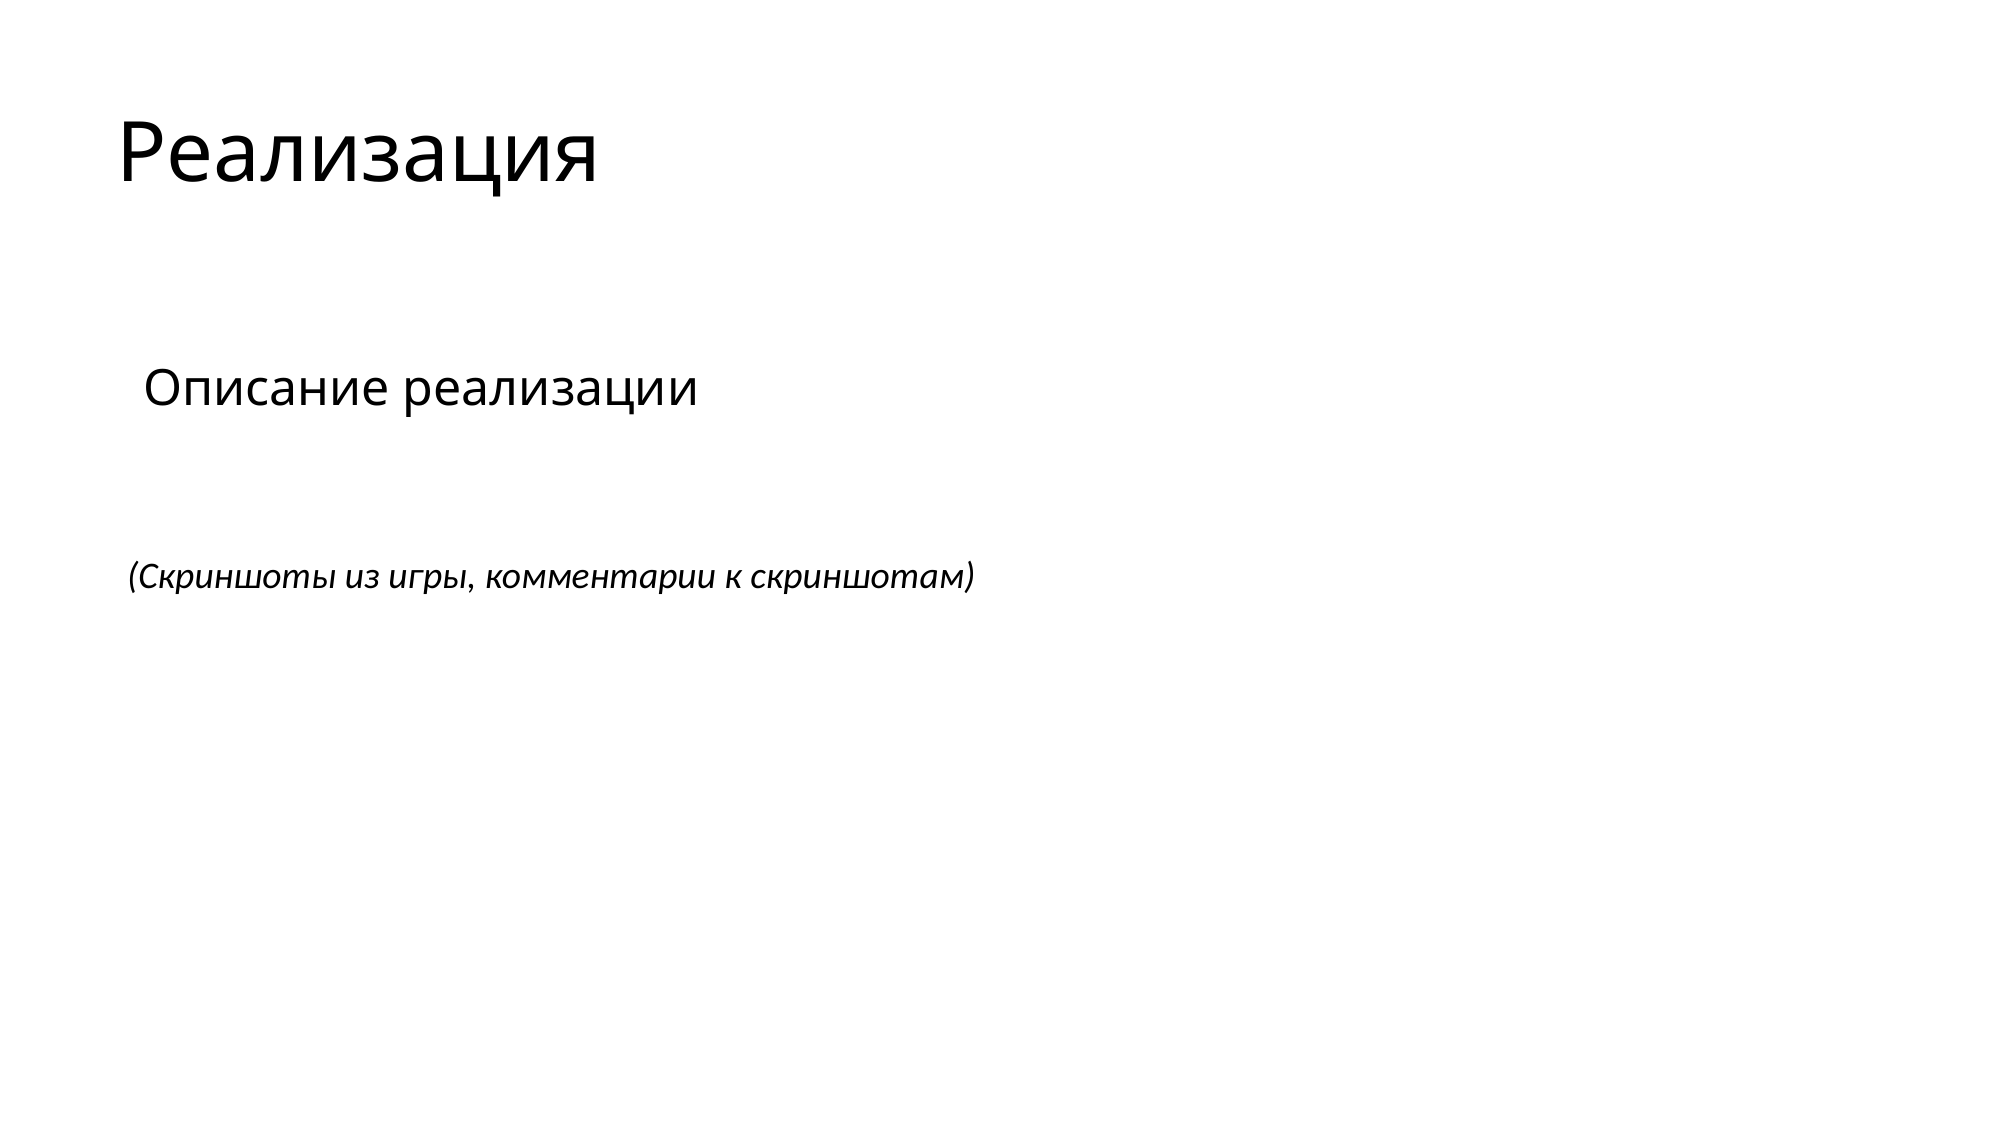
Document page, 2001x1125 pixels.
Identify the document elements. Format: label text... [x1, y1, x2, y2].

text_box (Скриншоты из игры, комментарии к скриншотам) [112, 543, 1113, 604]
text_box Описание реализации [128, 280, 1854, 499]
title Реализация [101, 46, 1827, 264]
